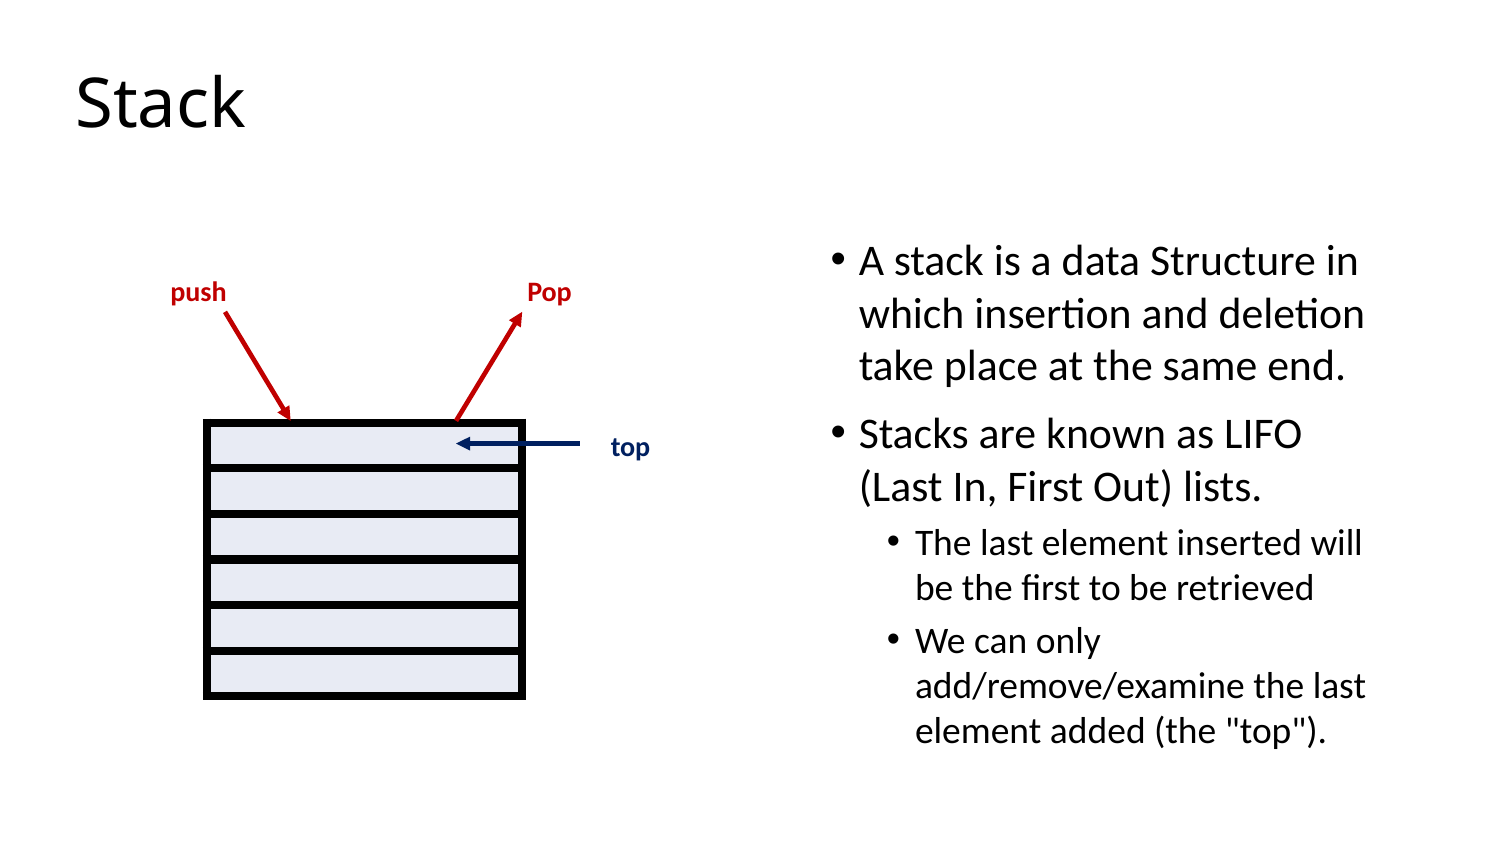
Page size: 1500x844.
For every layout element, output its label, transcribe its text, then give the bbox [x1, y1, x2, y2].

table_cell [211, 655, 518, 692]
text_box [456, 311, 523, 421]
table_header [211, 427, 518, 464]
list A stack is a data Structure in which insertion and deletion take place at the same end. Stacks are known as LIFO (Last In, First Out) lists. The last element inserted will be the first to be retrieved We can only add/remove/examine the last element added (the "top"). [815, 224, 1397, 760]
table_cell [211, 564, 518, 601]
title Stack [60, 23, 1355, 187]
table_cell [211, 609, 518, 647]
text_box top [595, 420, 666, 470]
text_box Pop [512, 266, 587, 315]
table_cell [211, 472, 518, 510]
text_box push [155, 266, 242, 315]
table_cell [211, 518, 518, 555]
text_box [224, 311, 291, 421]
